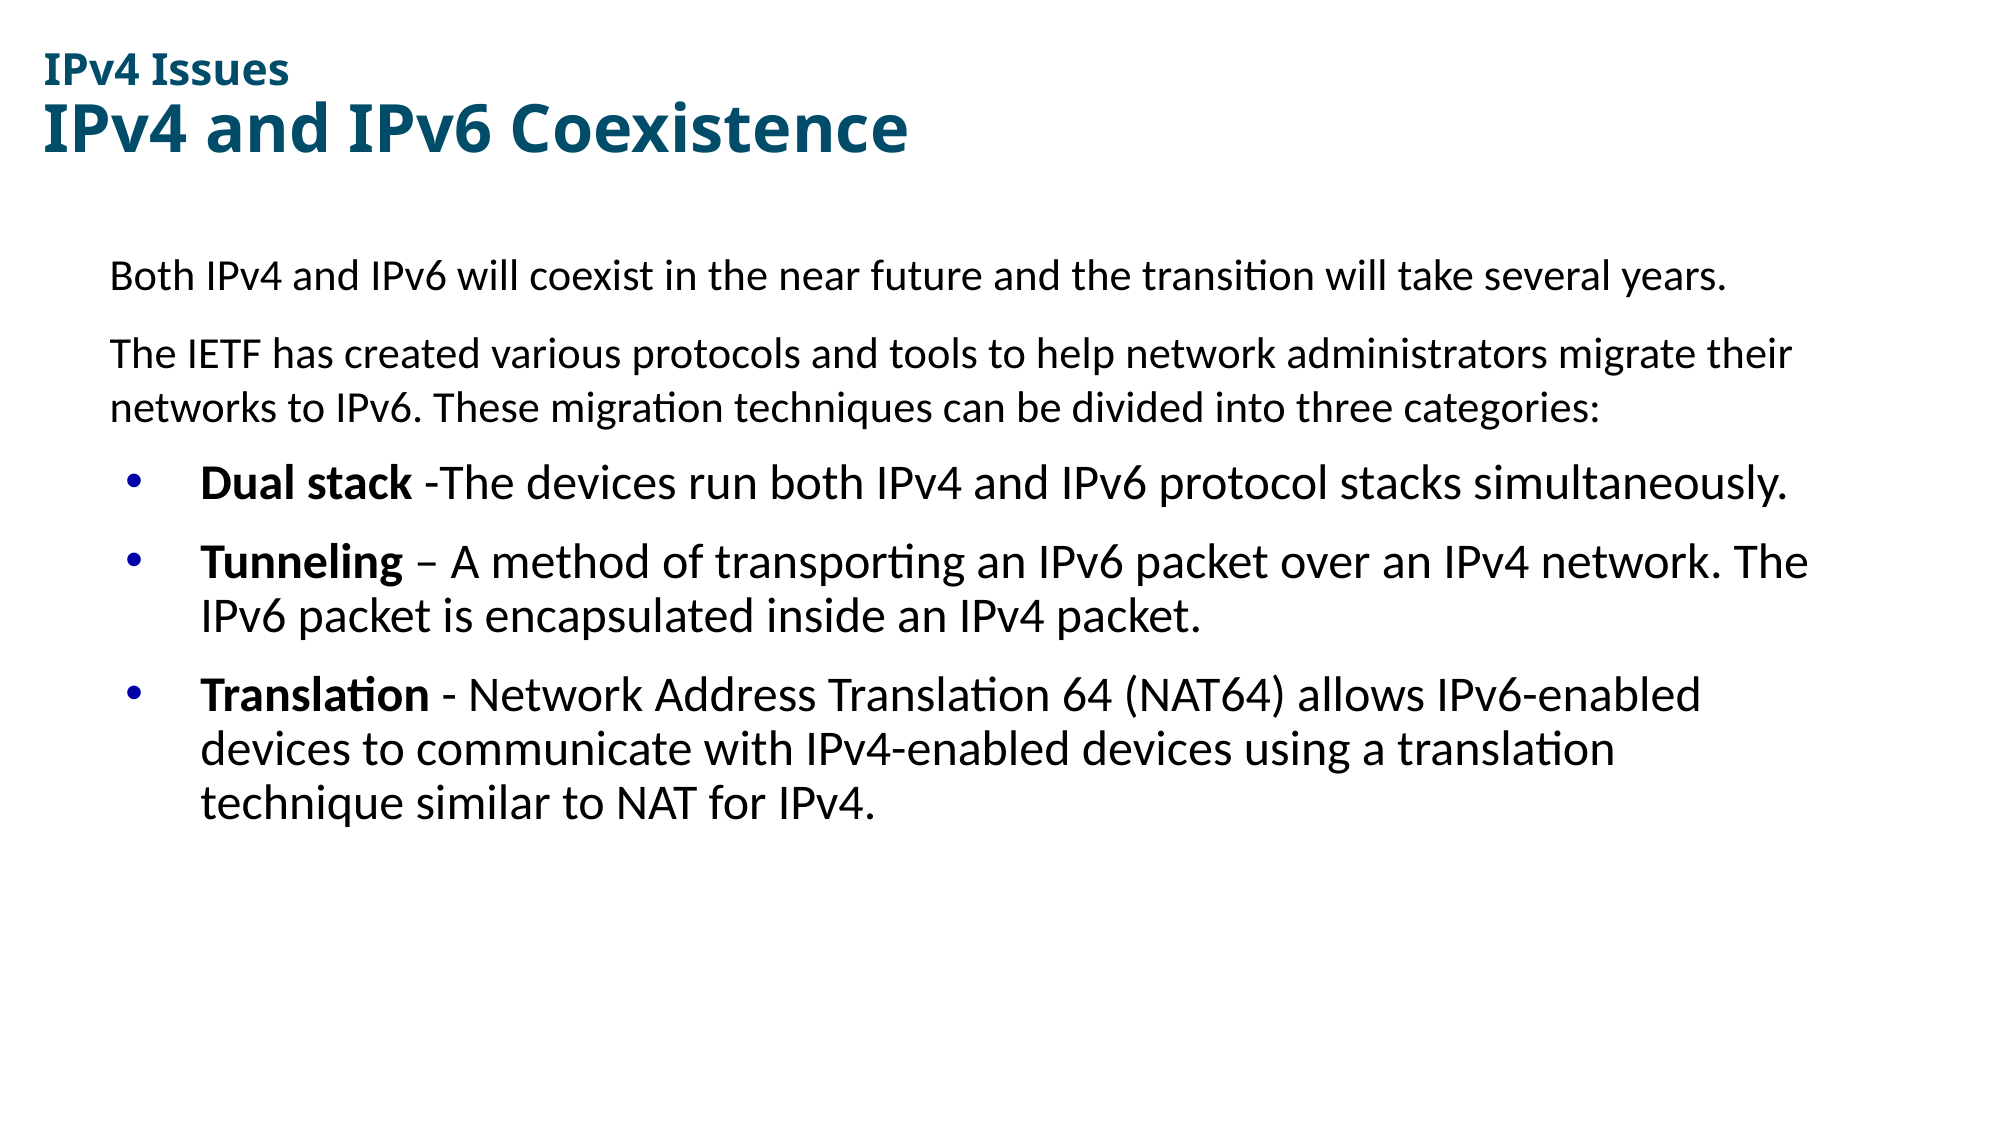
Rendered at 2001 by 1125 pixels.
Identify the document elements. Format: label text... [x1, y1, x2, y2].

list Both IPv4 and IPv6 will coexist in the near future and the transition will take several years. The IETF has created various protocols and tools to help network administrators migrate their networks to IPv6. These migration techniques can be divided into three categories: Dual stack -The devices run both IPv4 and IPv6 protocol stacks simultaneously. Tunneling – A method of transporting an IPv6 packet over an IPv4 network. The IPv6 packet is encapsulated inside an IPv4 packet. Translation - Network Address Translation 64 (NAT64) allows IPv6-enabled devices to communicate with IPv4-enabled devices using a translation technique similar to NAT for IPv4. [94, 238, 1826, 911]
title IPv4 Issues IPv4 and IPv6 Coexistence [29, 27, 1855, 188]
